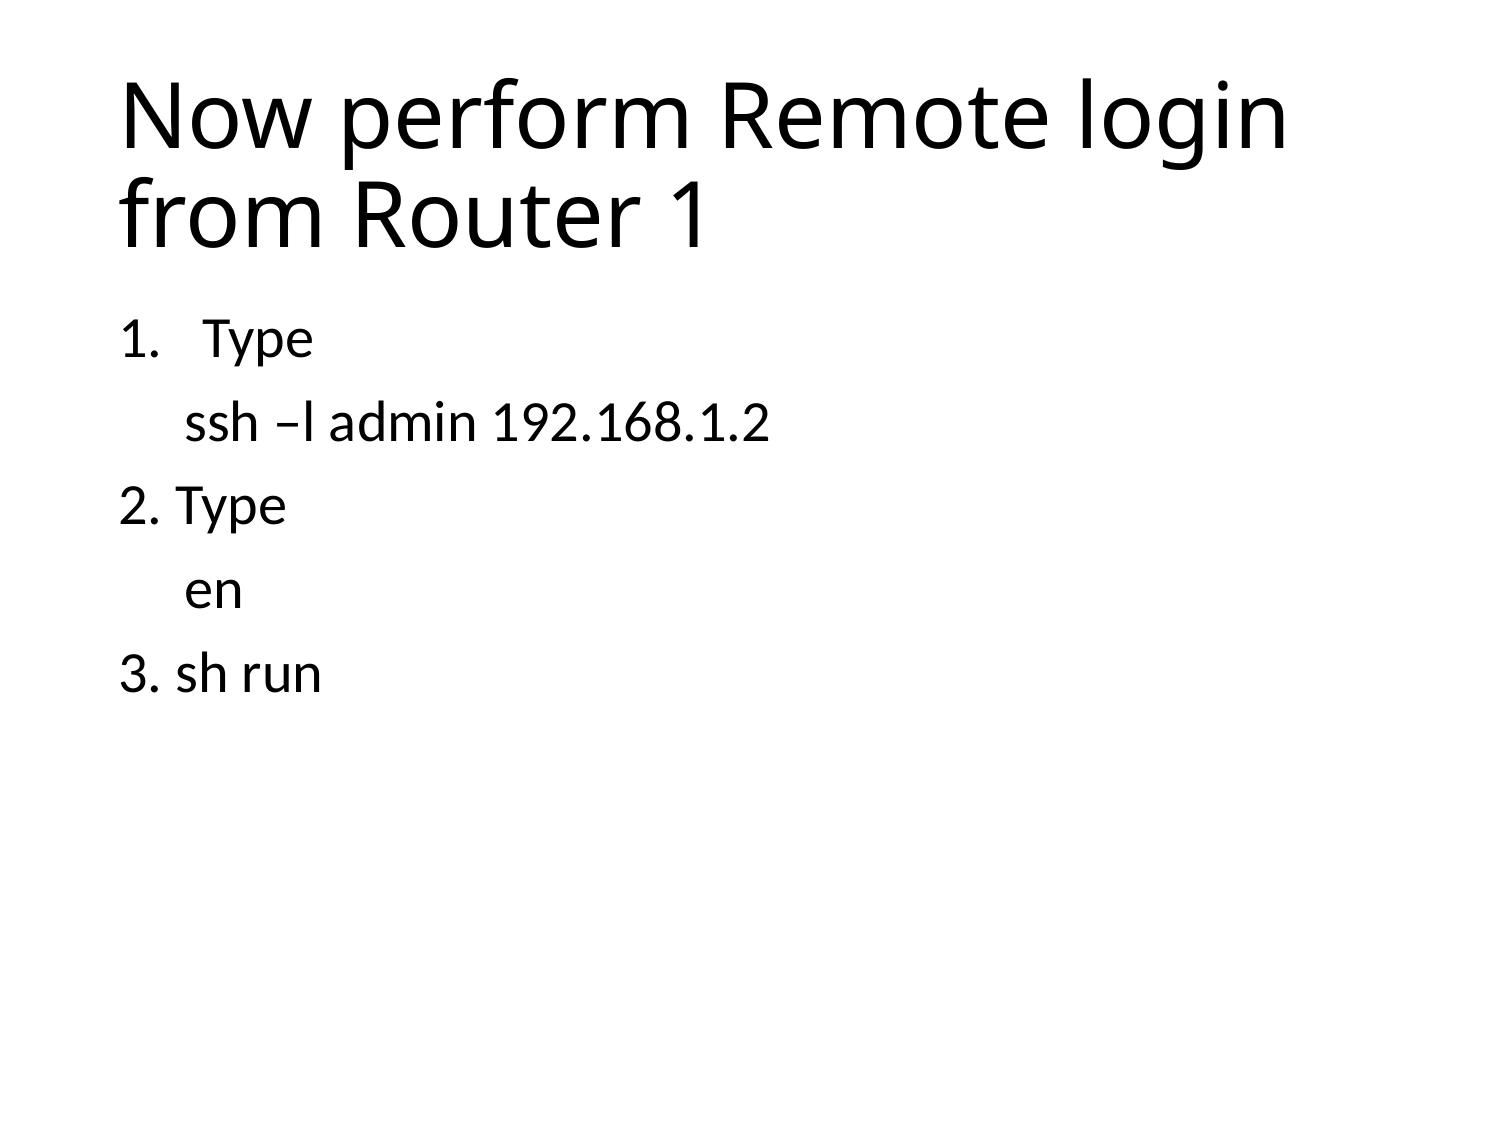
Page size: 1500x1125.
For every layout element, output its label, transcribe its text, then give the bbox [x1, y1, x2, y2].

title Now perform Remote login from Router 1 [103, 59, 1397, 278]
list Type ssh –l admin 192.168.1.2 2. Type en 3. sh run [103, 299, 1397, 1014]
